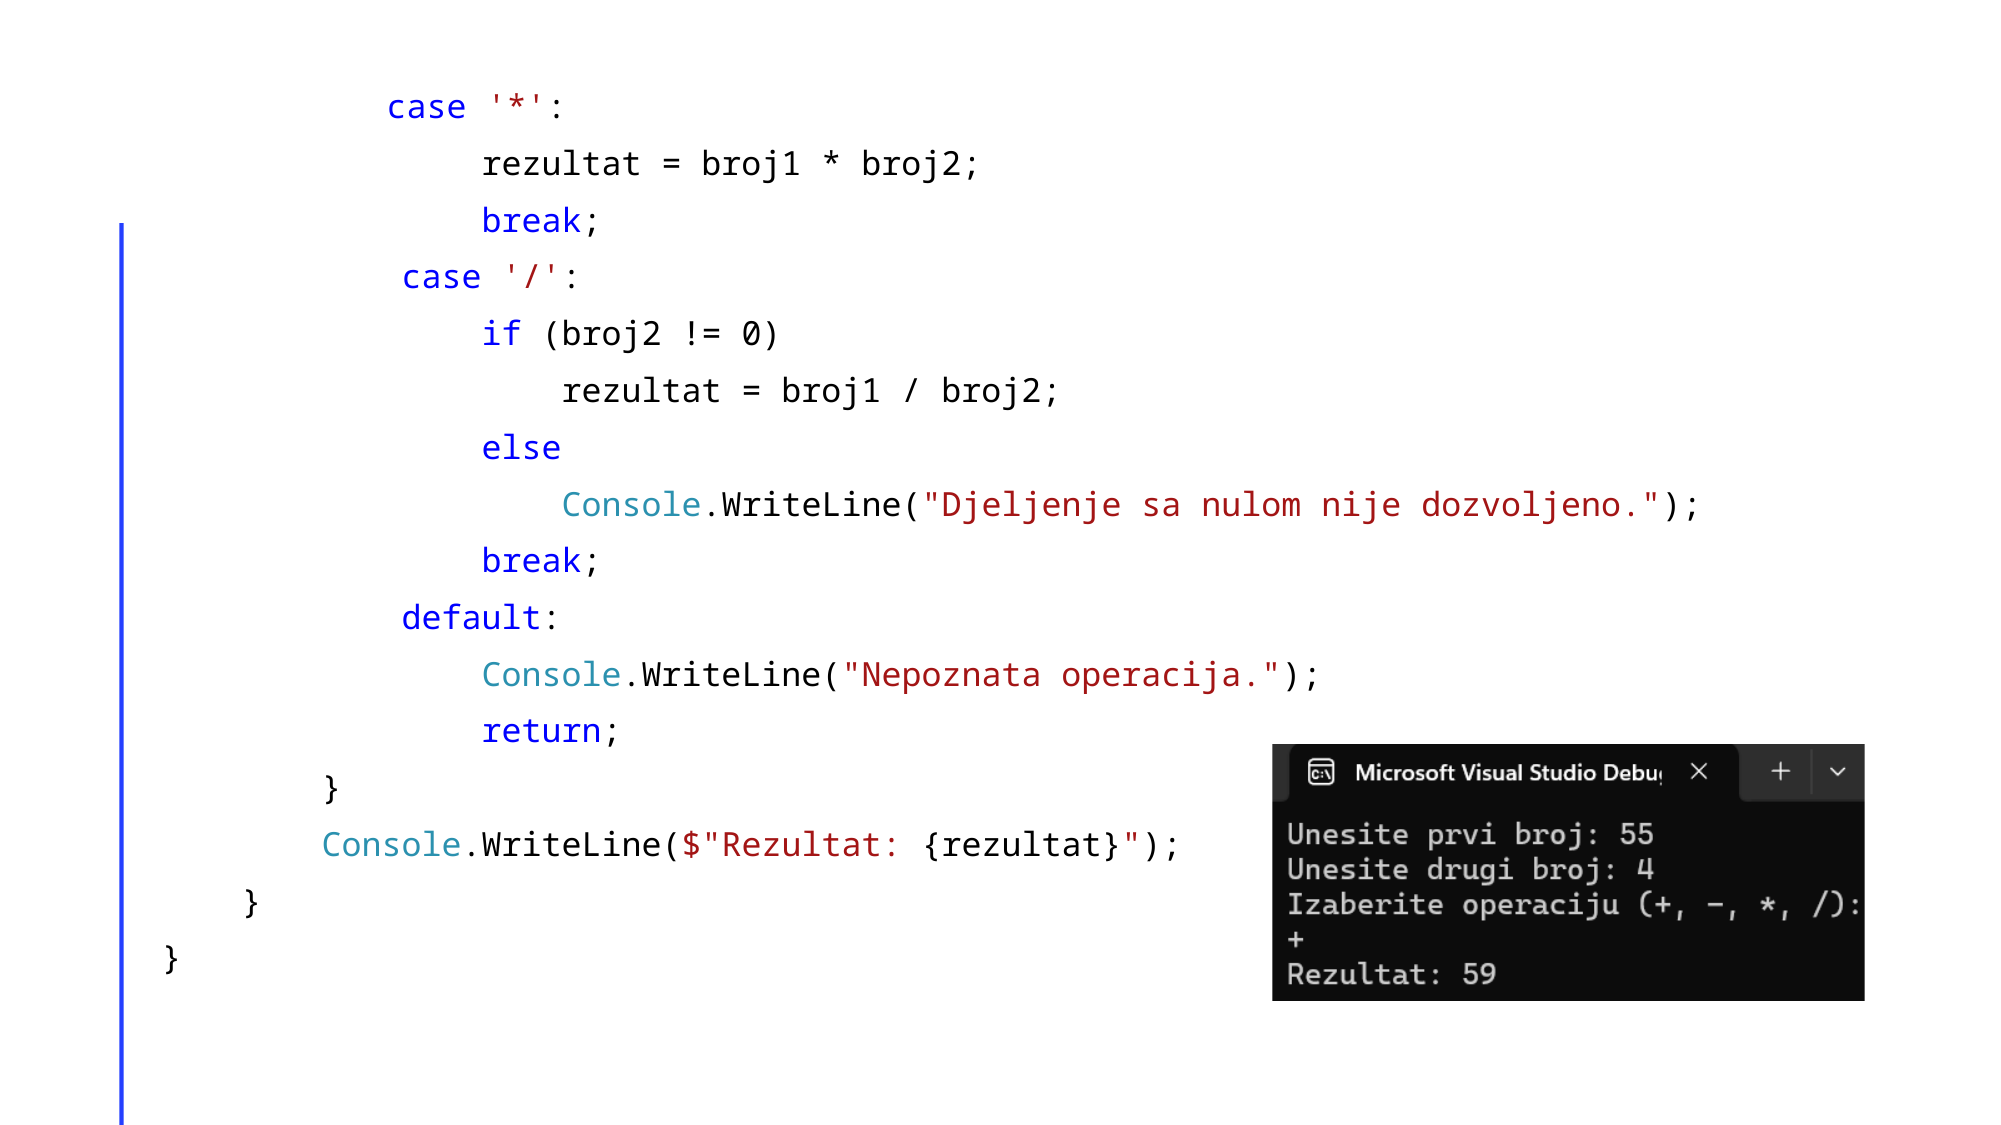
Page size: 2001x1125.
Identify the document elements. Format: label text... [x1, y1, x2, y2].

list case '*': rezultat = broj1 * broj2; break; case '/': if (broj2 != 0) rezultat = broj1 / broj2; else Console.WriteLine("Djeljenje sa nulom nije dozvoljeno."); break; default: Console.WriteLine("Nepoznata operacija."); return; } Console.WriteLine($"Rezultat: {rezultat}"); } } [161, 90, 1865, 1094]
picture [1272, 744, 1865, 1001]
